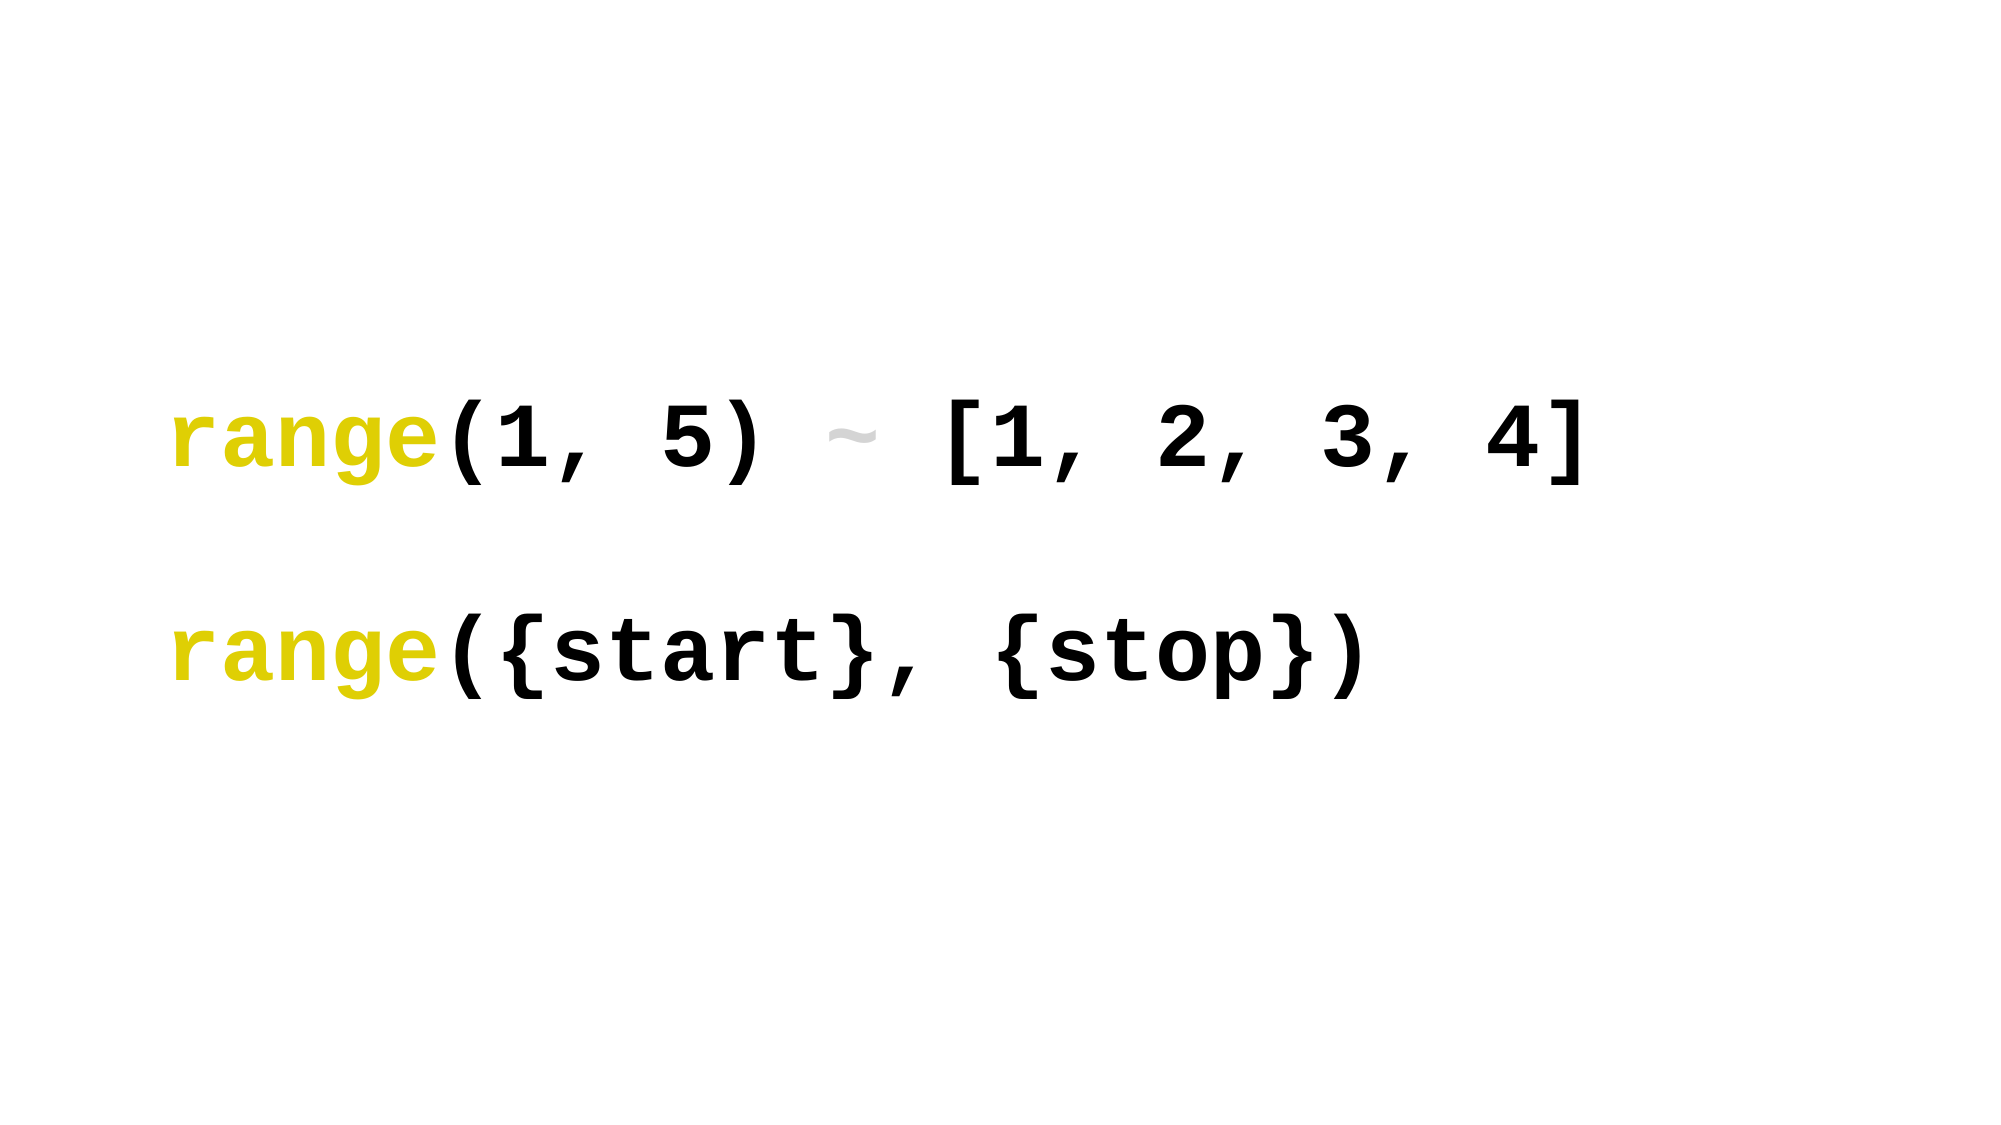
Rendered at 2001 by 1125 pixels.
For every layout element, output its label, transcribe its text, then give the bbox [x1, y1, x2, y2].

text_box range({start}, {stop}) [150, 565, 1851, 779]
list range(1, 5) ~ [1, 2, 3, 4] [150, 309, 1954, 565]
